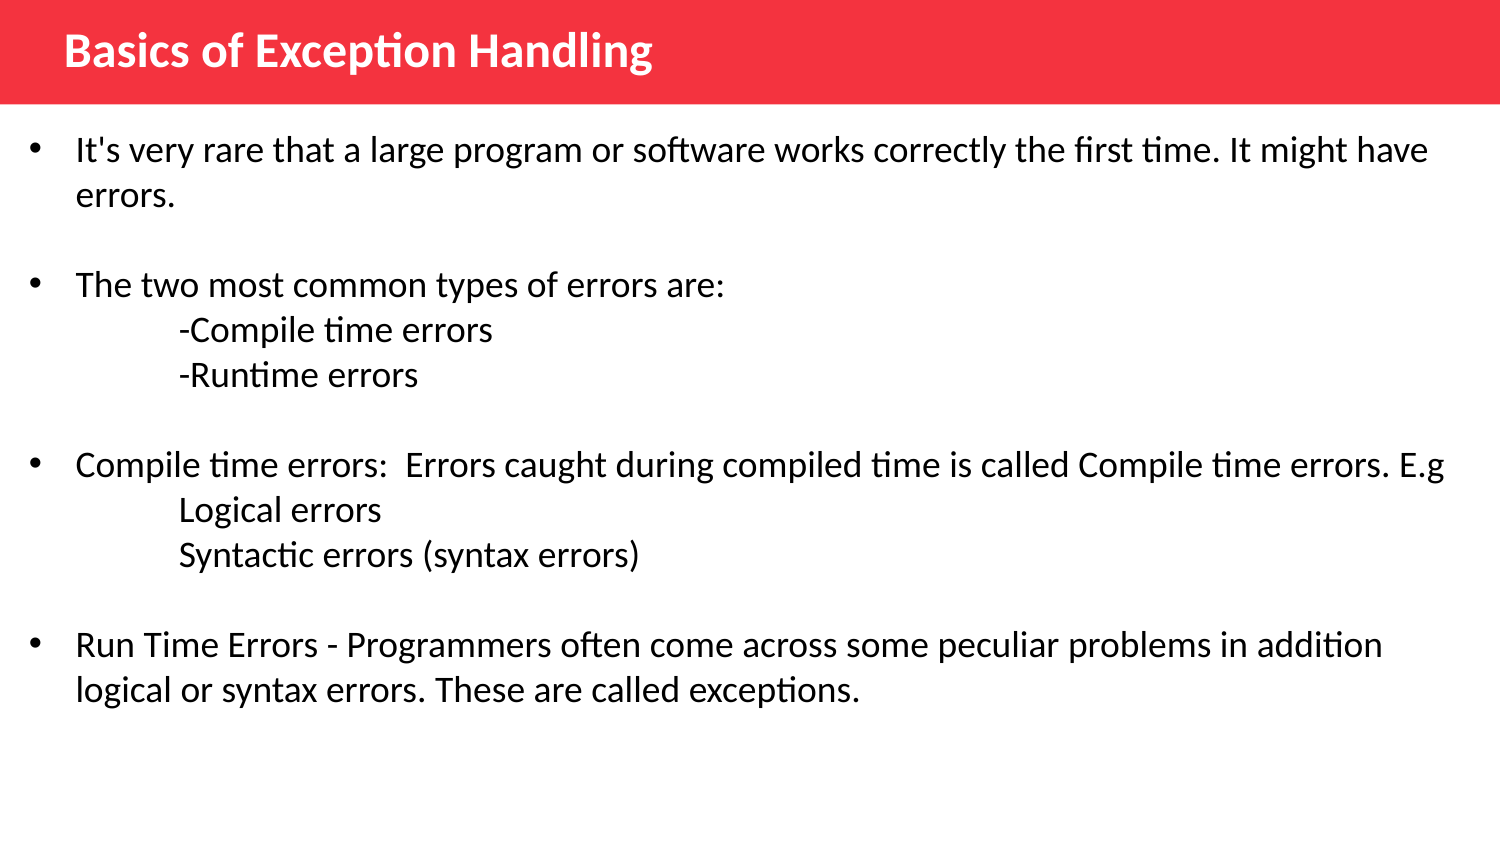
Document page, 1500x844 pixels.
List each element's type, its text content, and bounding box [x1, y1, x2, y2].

text_box Basics of Exception Handling [63, 15, 1203, 80]
text_box It's very rare that a large program or software works correctly the first time. It might have errors. The two most common types of errors are: -Compile time errors -Runtime errors Compile time errors: Errors caught during compiled time is called Compile time errors. E.g Logical errors Syntactic errors (syntax errors) Run Time Errors - Programmers often come across some peculiar problems in addition logical or syntax errors. These are called exceptions. [13, 110, 1483, 829]
text_box [0, 0, 1500, 105]
